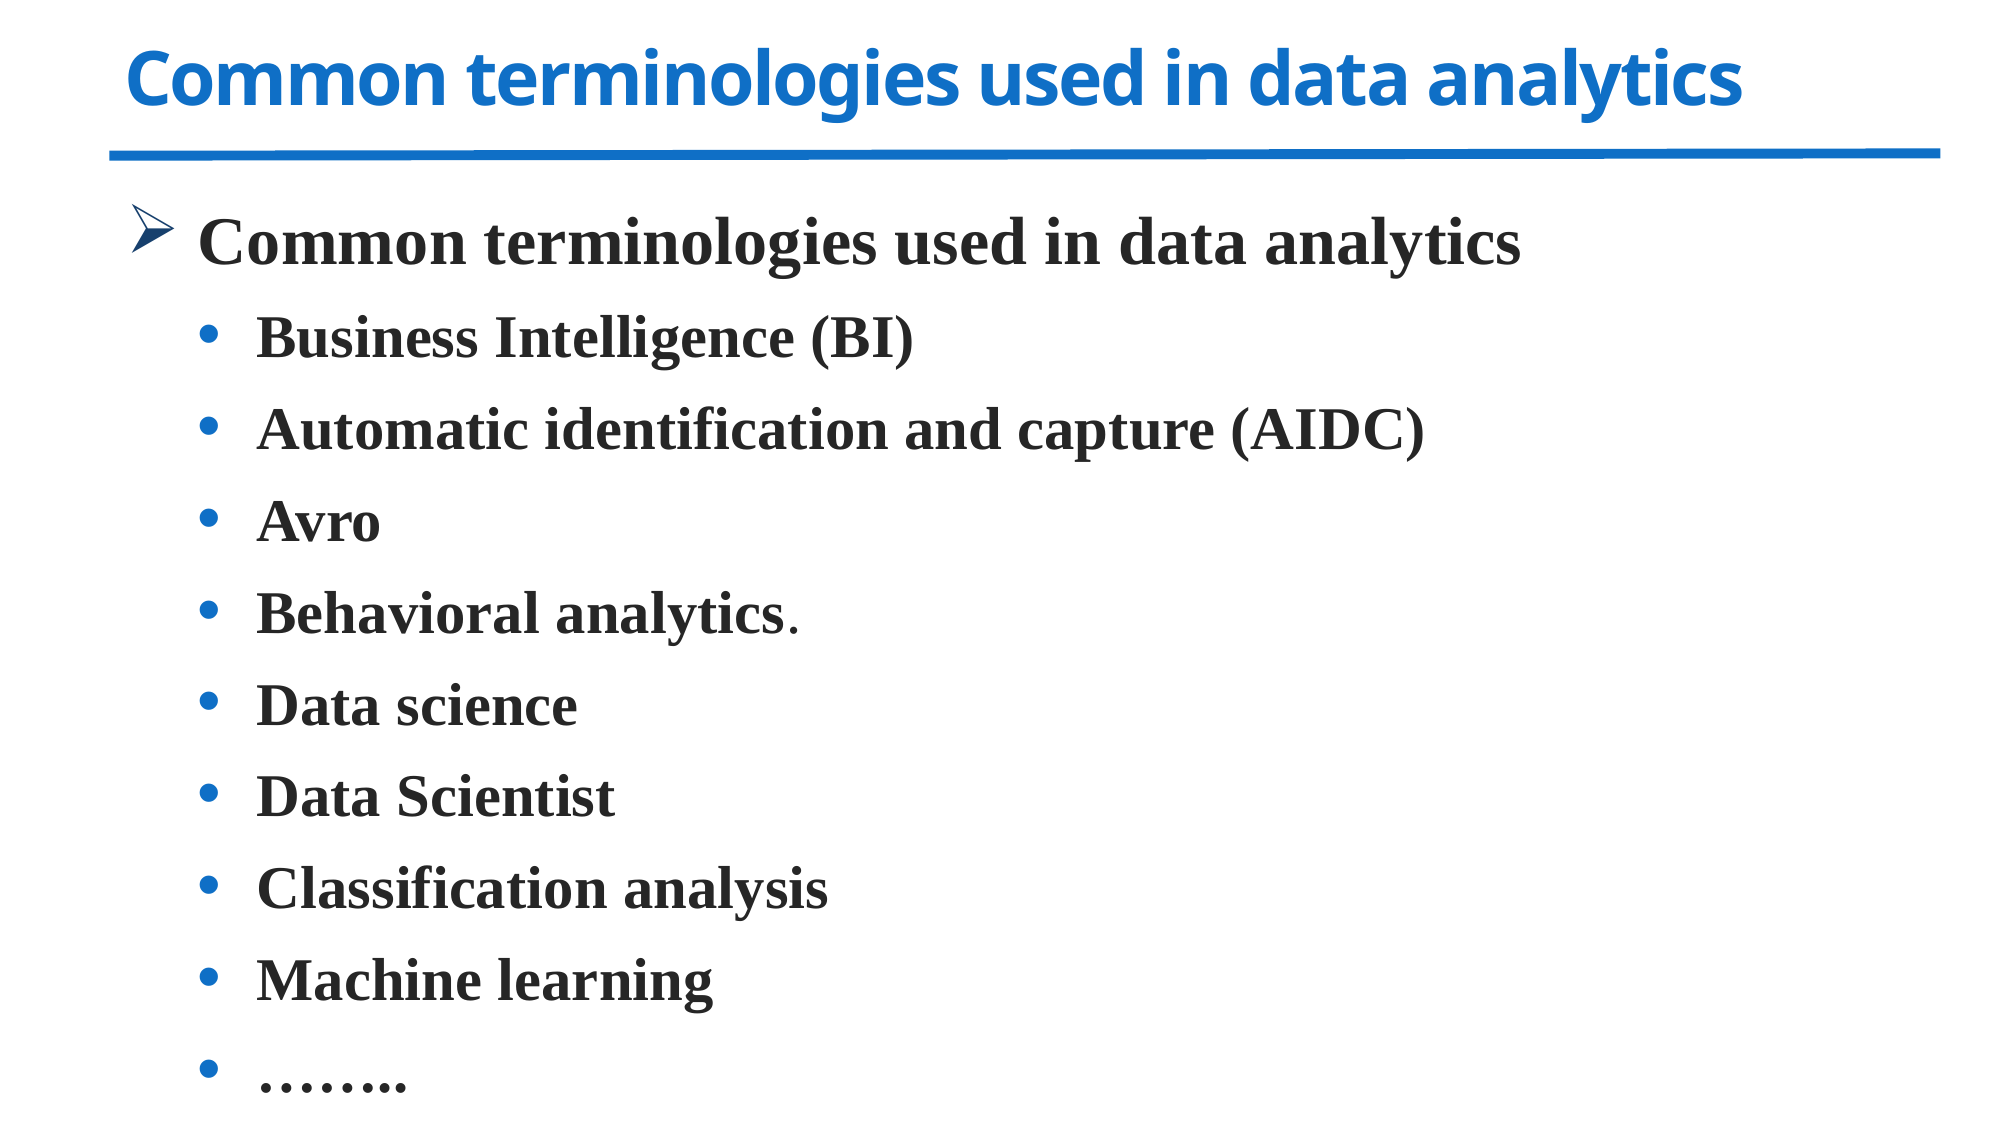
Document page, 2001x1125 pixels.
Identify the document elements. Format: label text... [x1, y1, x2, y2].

list Common terminologies used in data analytics Business Intelligence (BI) Automatic identification and capture (AIDC) Avro Behavioral analytics. Data science Data Scientist Classification analysis Machine learning …….. [111, 188, 1876, 1113]
title Common terminologies used in data analytics [109, 12, 1877, 154]
